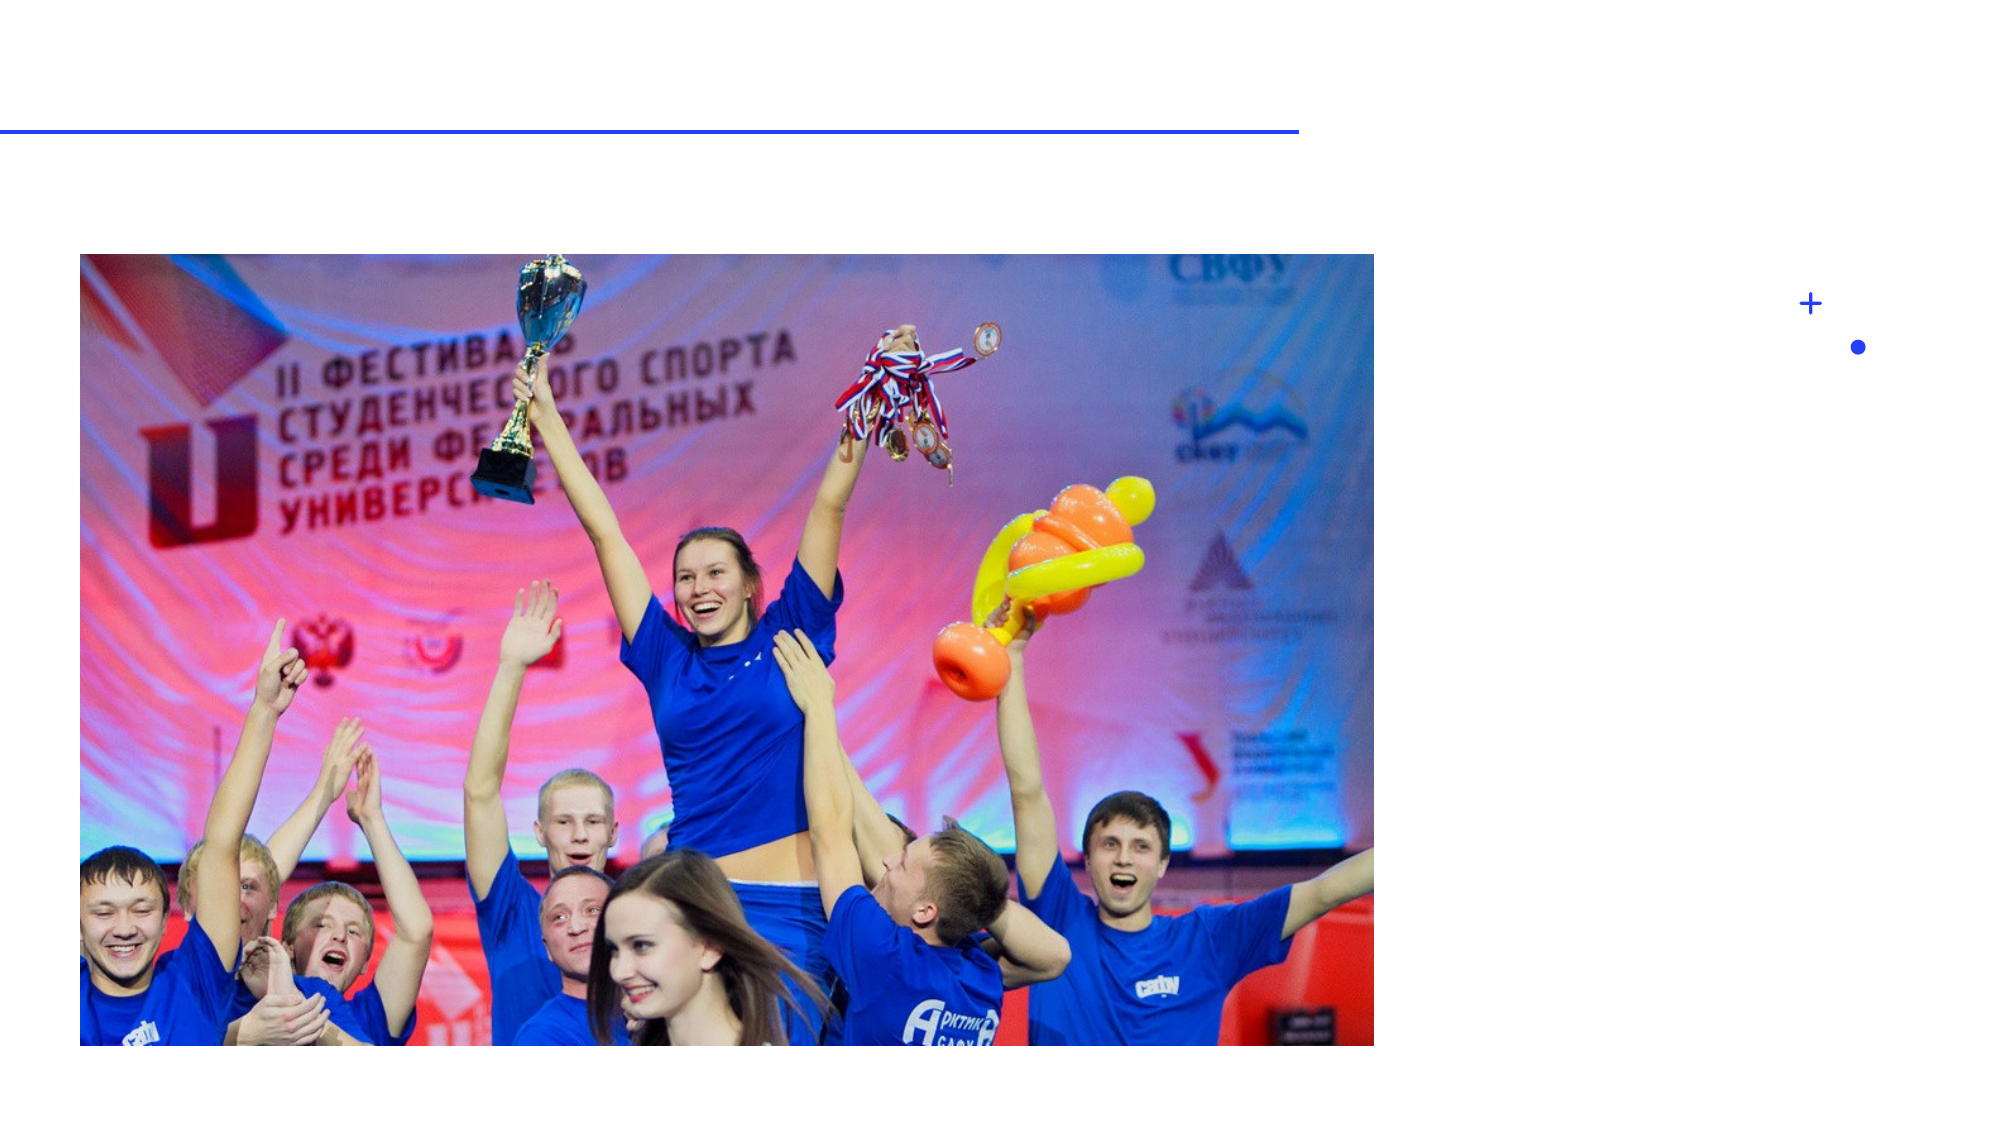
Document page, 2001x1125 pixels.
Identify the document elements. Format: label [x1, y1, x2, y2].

picture [79, 254, 1374, 1046]
